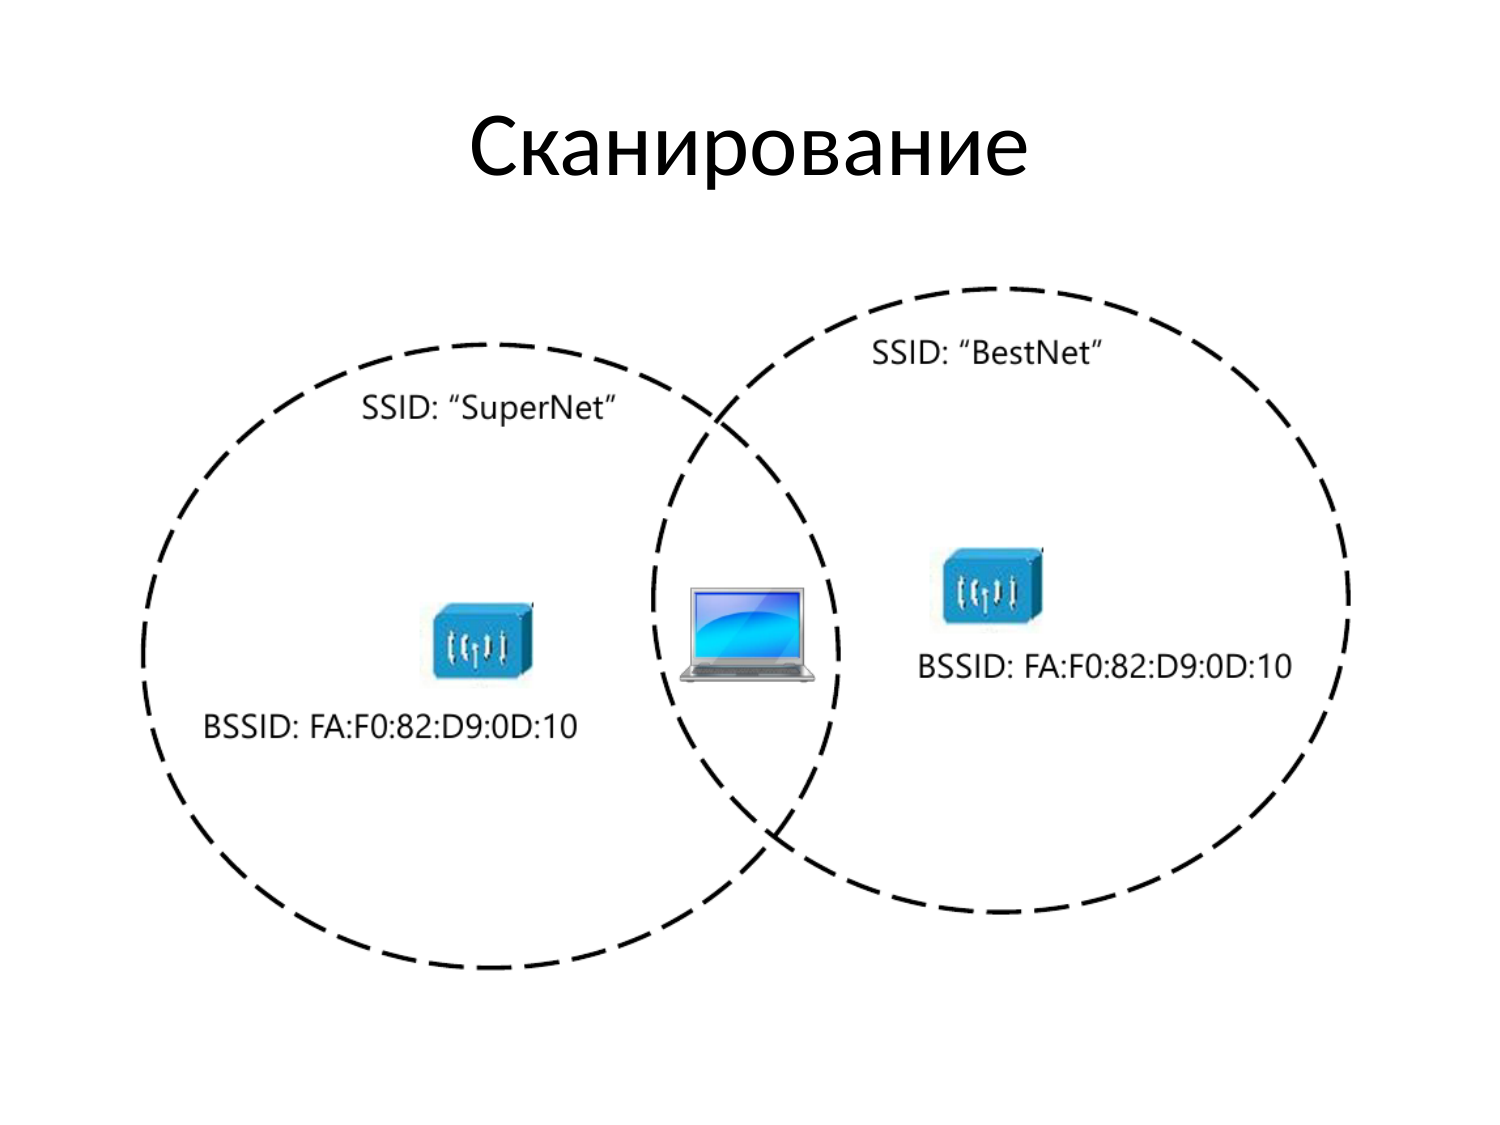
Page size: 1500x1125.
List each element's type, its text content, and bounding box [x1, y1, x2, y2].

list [109, 262, 1391, 1006]
title Сканирование [75, 45, 1425, 233]
